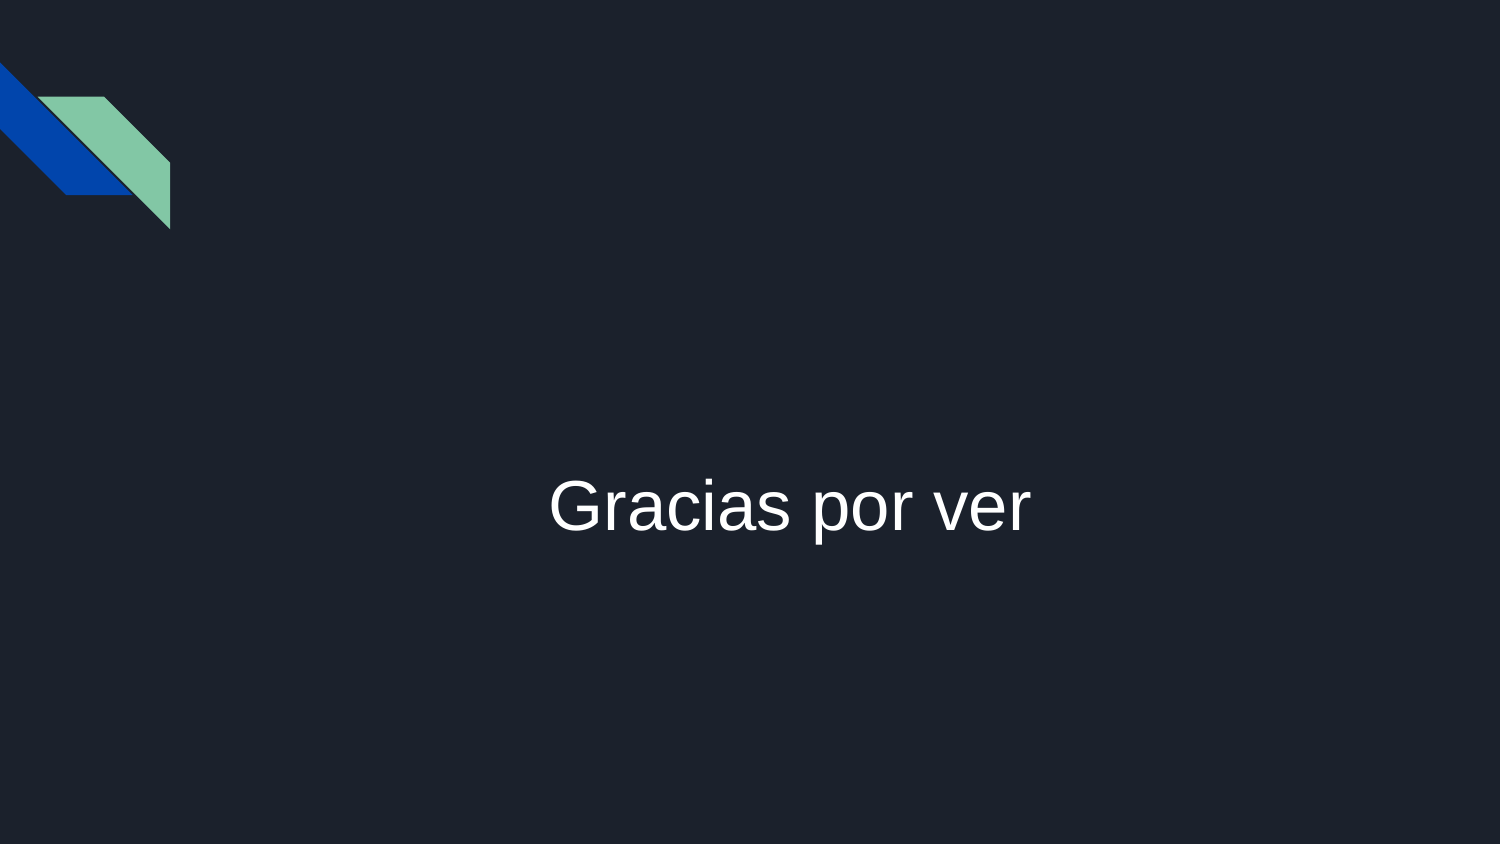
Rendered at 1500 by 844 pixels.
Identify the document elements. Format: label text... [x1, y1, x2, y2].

list Gracias por ver [212, 257, 1368, 735]
